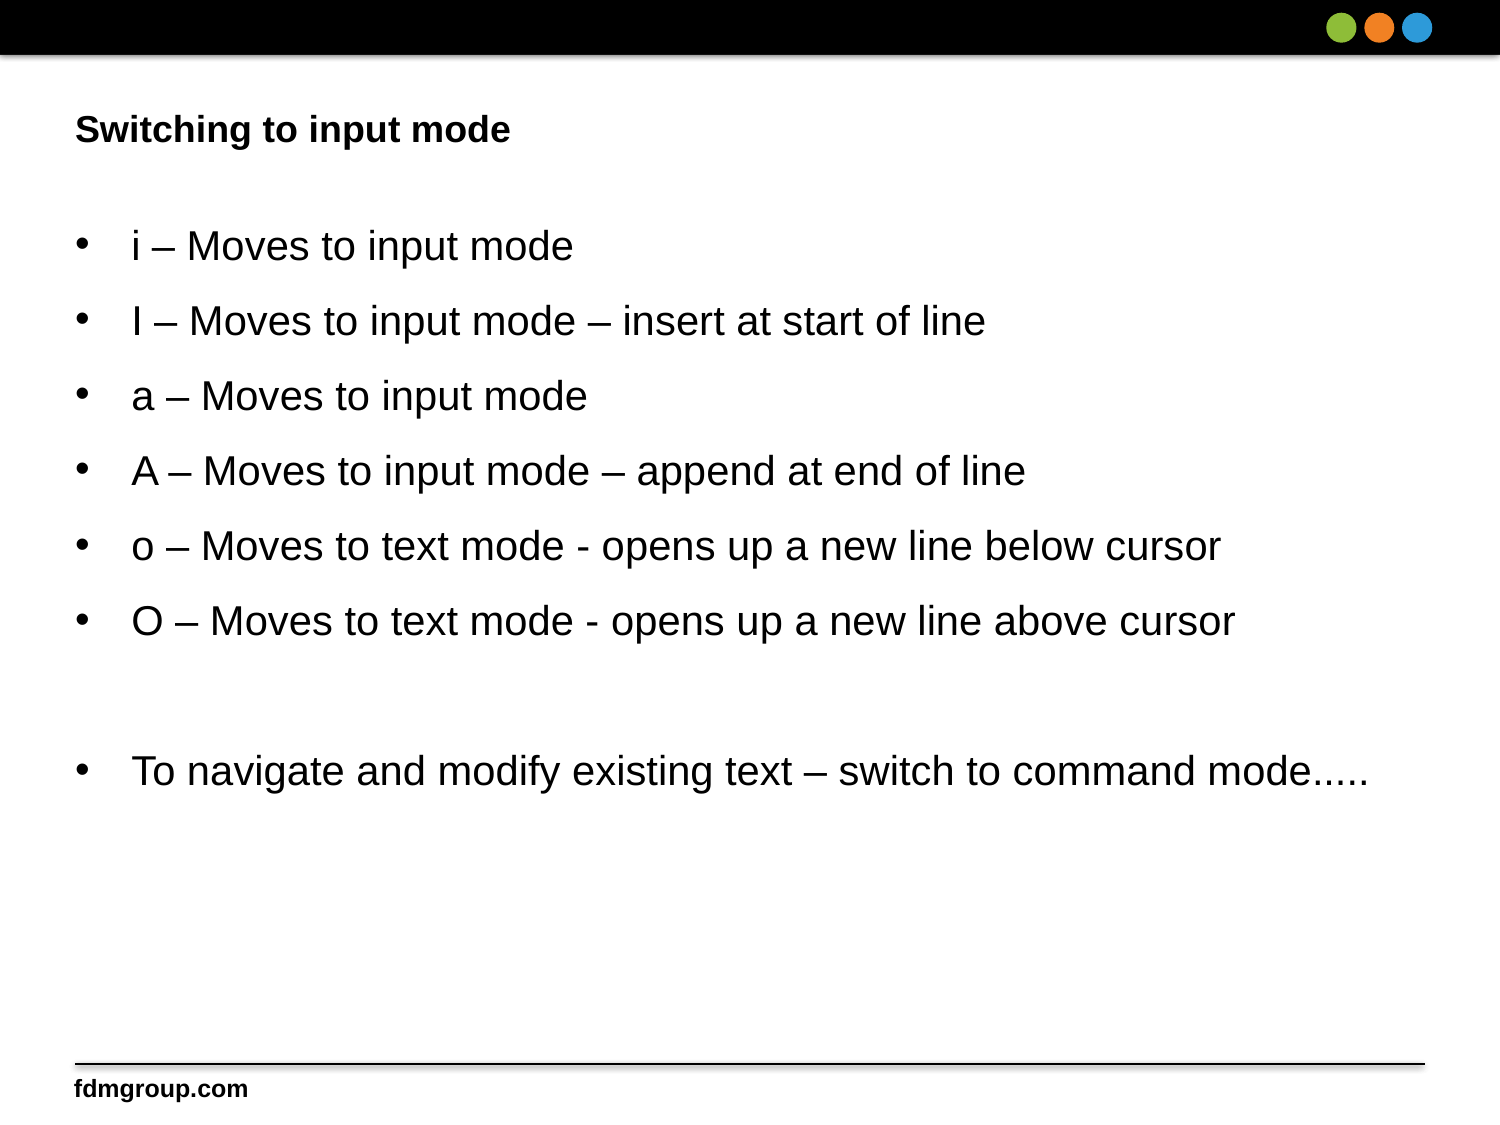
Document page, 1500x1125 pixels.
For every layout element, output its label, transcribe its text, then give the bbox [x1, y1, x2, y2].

list i – Moves to input mode I – Moves to input mode – insert at start of line a – Moves to input mode A – Moves to input mode – append at end of line o – Moves to text mode - opens up a new line below cursor O – Moves to text mode - opens up a new line above cursor To navigate and modify existing text – switch to command mode..... [75, 218, 1425, 961]
title Switching to input mode [75, 105, 1425, 159]
